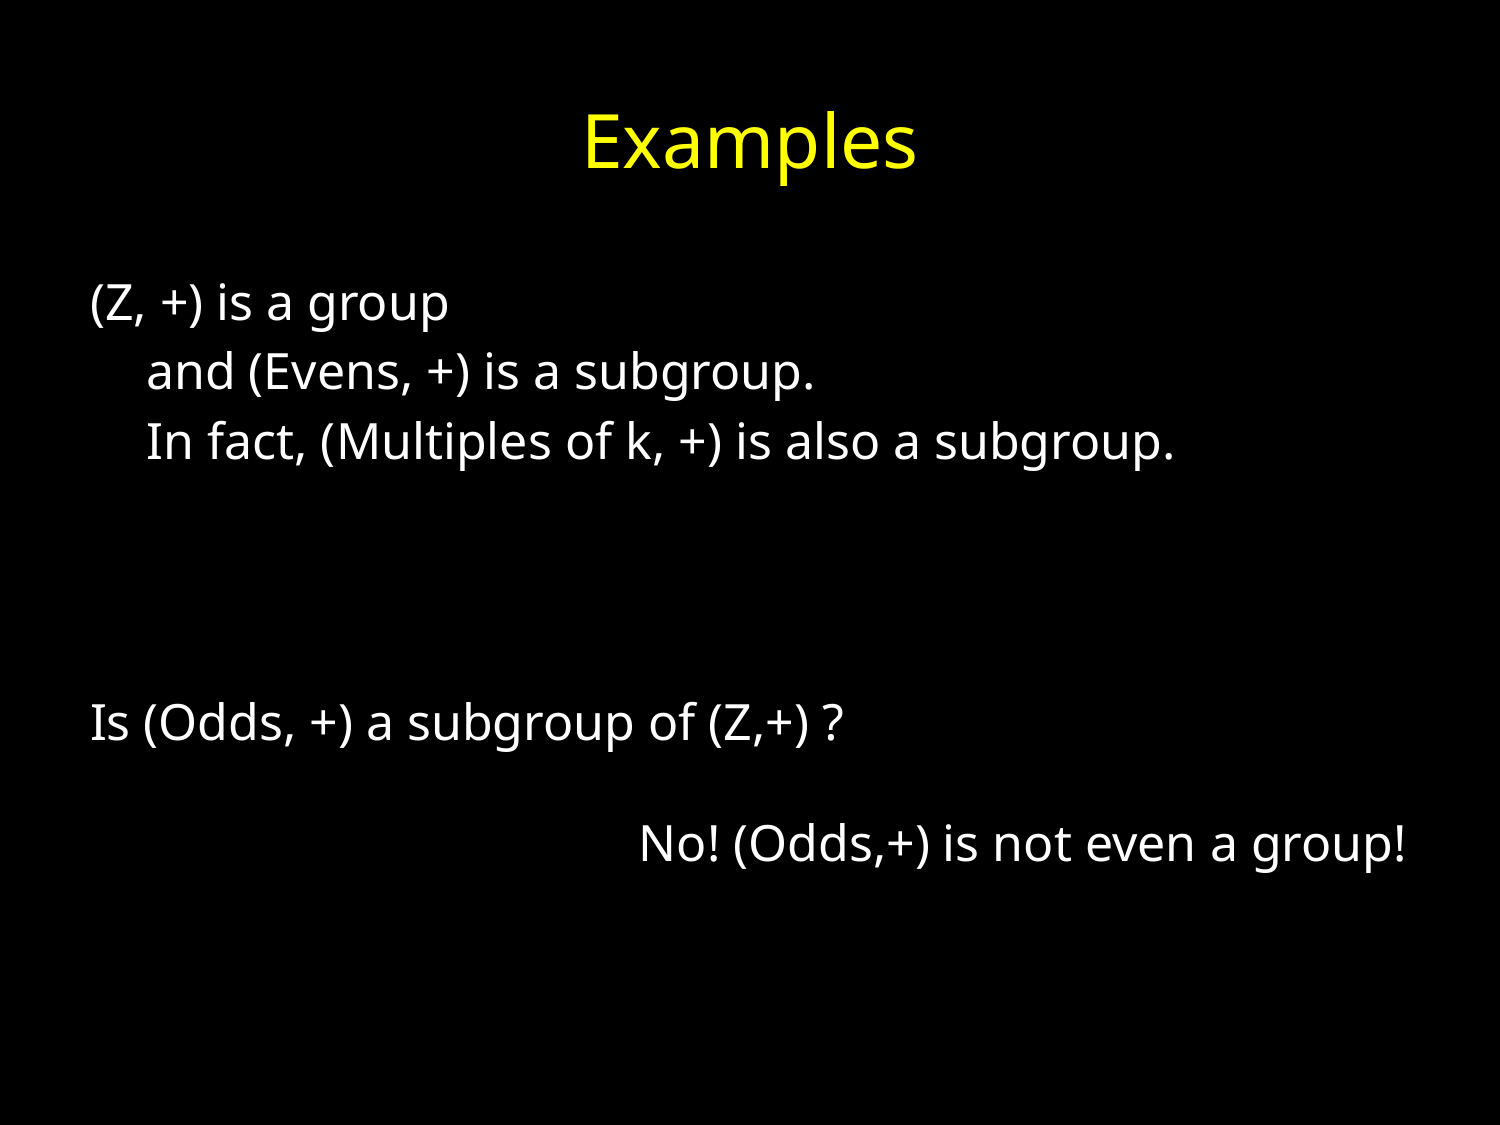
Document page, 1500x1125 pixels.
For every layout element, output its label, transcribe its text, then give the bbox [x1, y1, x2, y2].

text_box No! (Odds,+) is not even a group! [624, 804, 1423, 879]
list (Z, +) is a group and (Evens, +) is a subgroup. In fact, (Multiples of k, +) is also a subgroup. Is (Odds, +) a subgroup of (Z,+) ? [75, 262, 1425, 1005]
title Examples [75, 45, 1425, 233]
